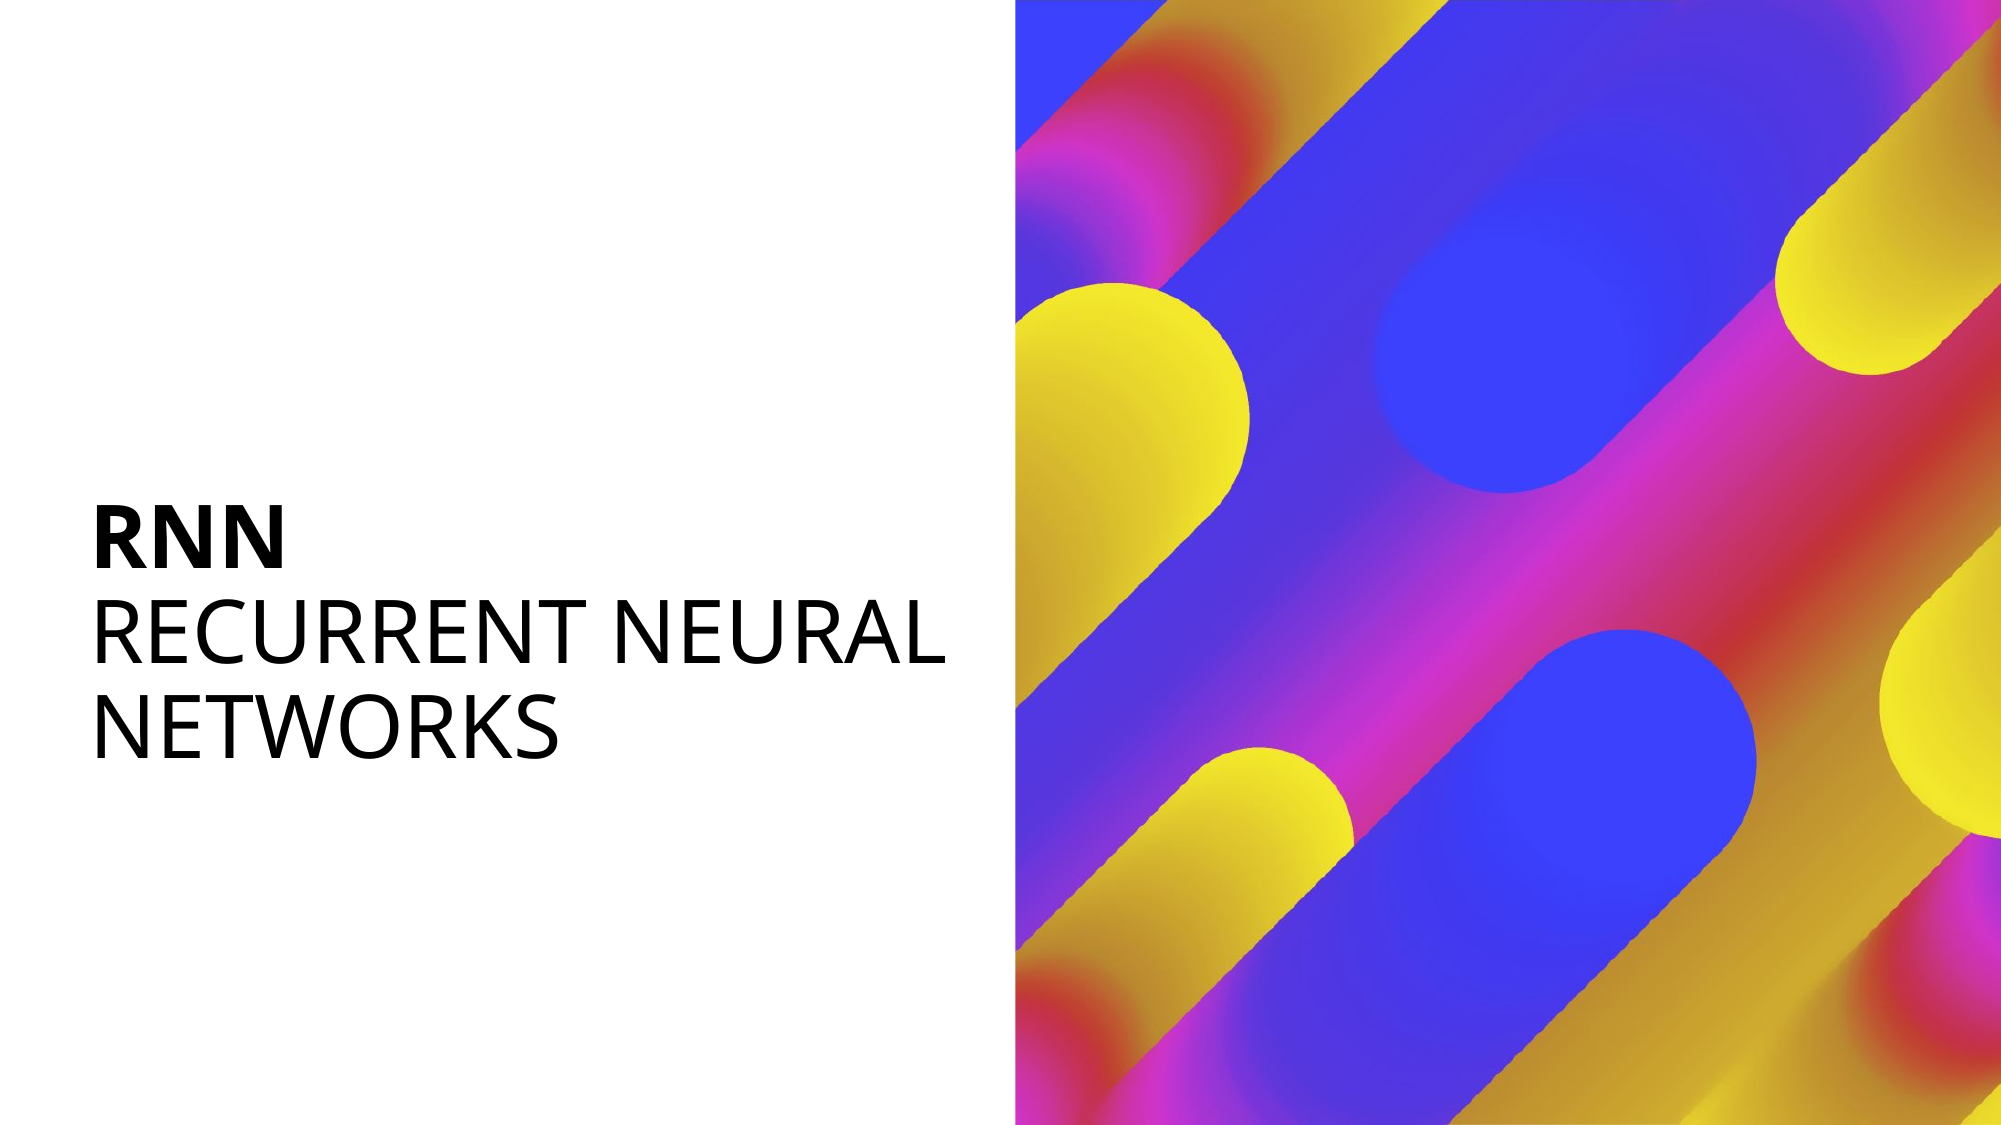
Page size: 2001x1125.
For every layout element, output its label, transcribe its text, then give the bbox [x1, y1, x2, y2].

title RNN RECURRENT NEURAL NETWORKS [74, 484, 986, 851]
picture [1015, 0, 2001, 1125]
